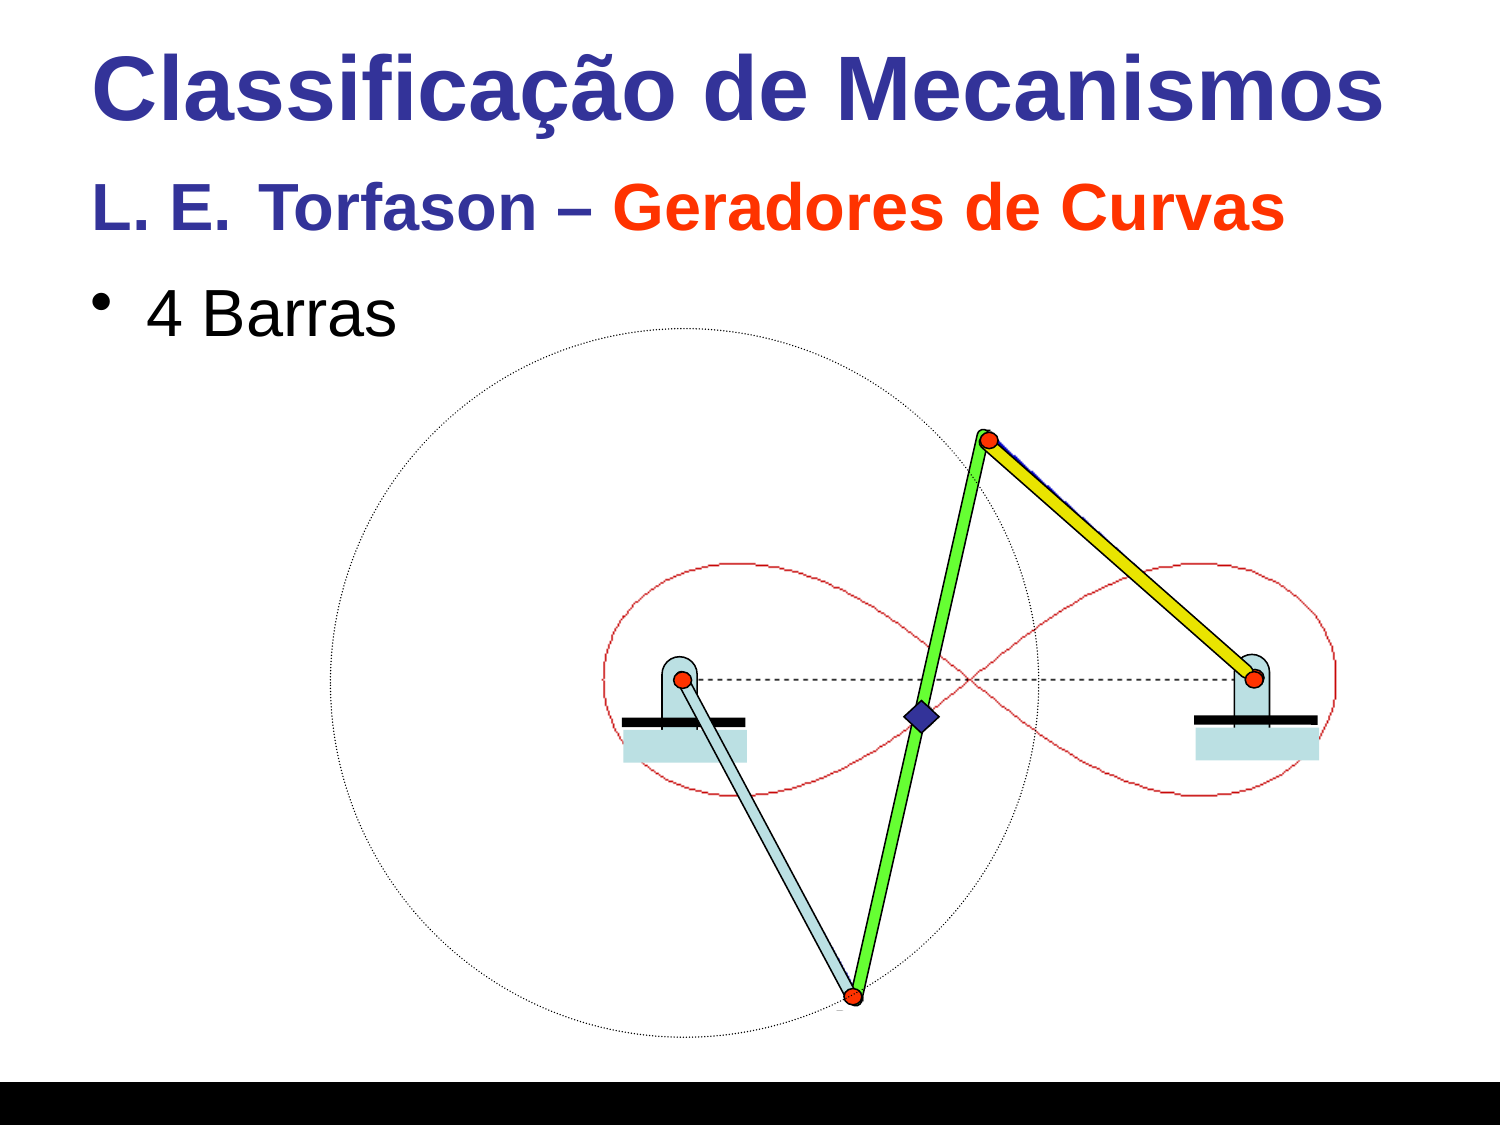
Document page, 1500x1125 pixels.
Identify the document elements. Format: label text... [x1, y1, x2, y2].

title Classificação de Mecanismos L. E. Torfason – Geradores de Curvas [76, 45, 1459, 233]
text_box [330, 328, 1400, 1062]
list 4 Barras [75, 262, 1400, 409]
